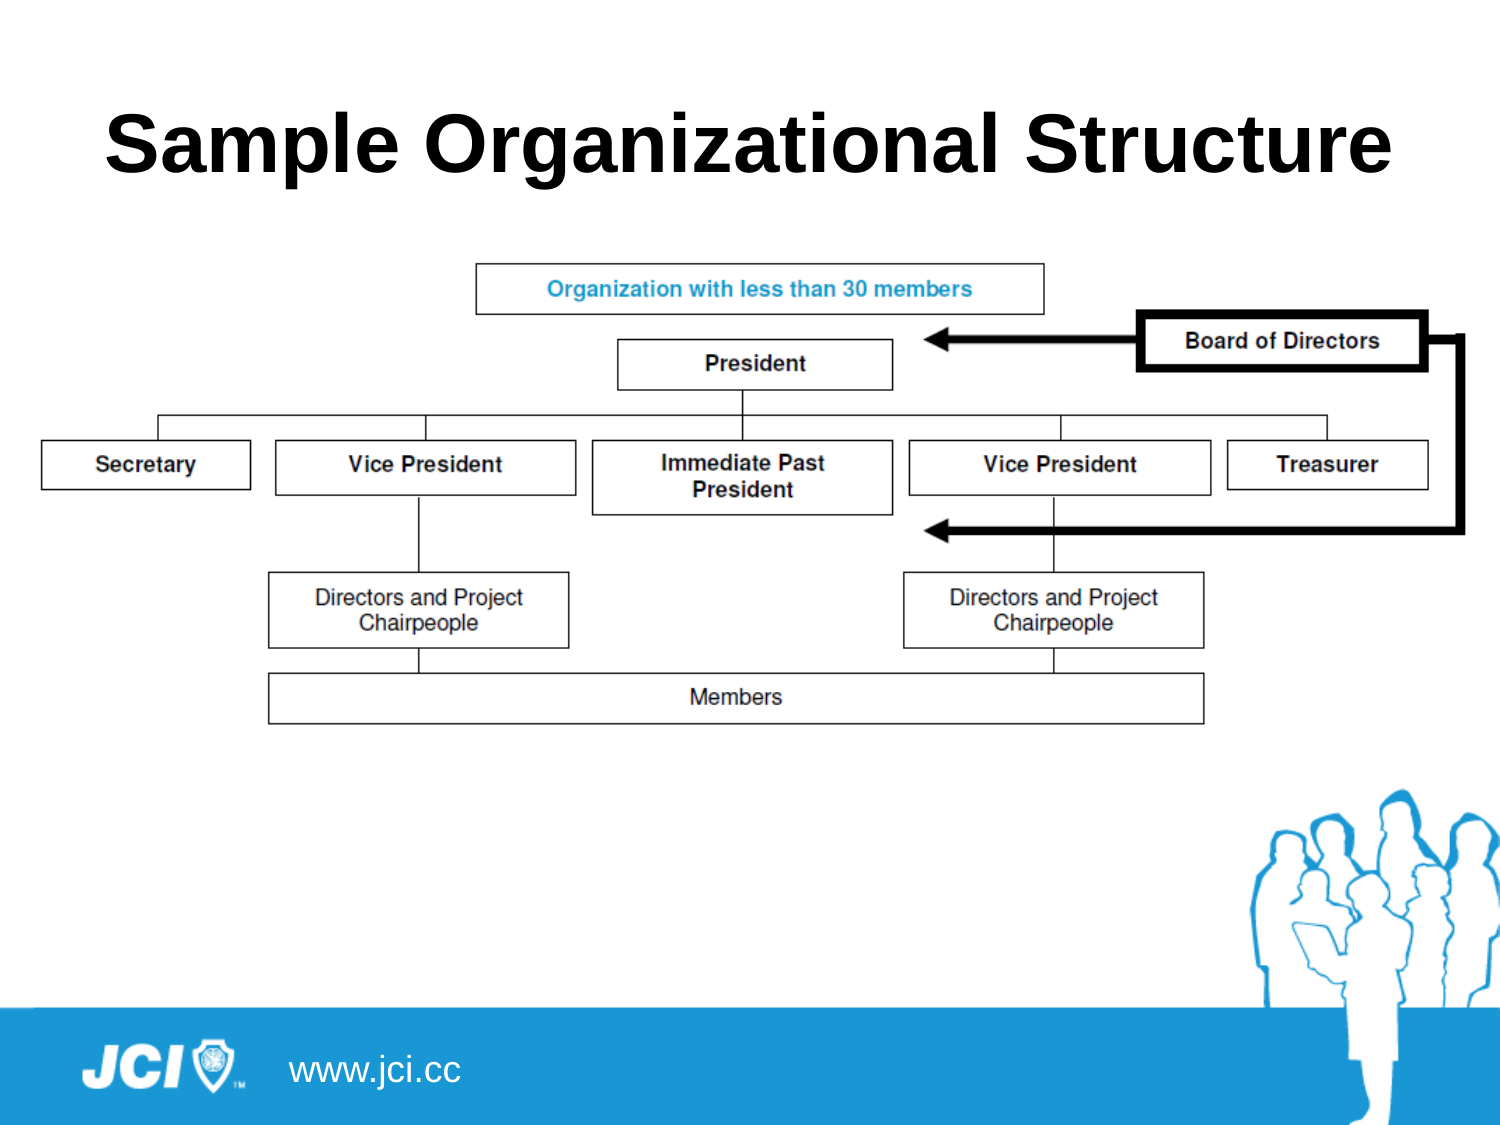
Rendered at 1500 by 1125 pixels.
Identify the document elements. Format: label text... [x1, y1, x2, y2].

title Sample Organizational Structure [74, 44, 1426, 233]
picture [0, 0, 1500, 1125]
